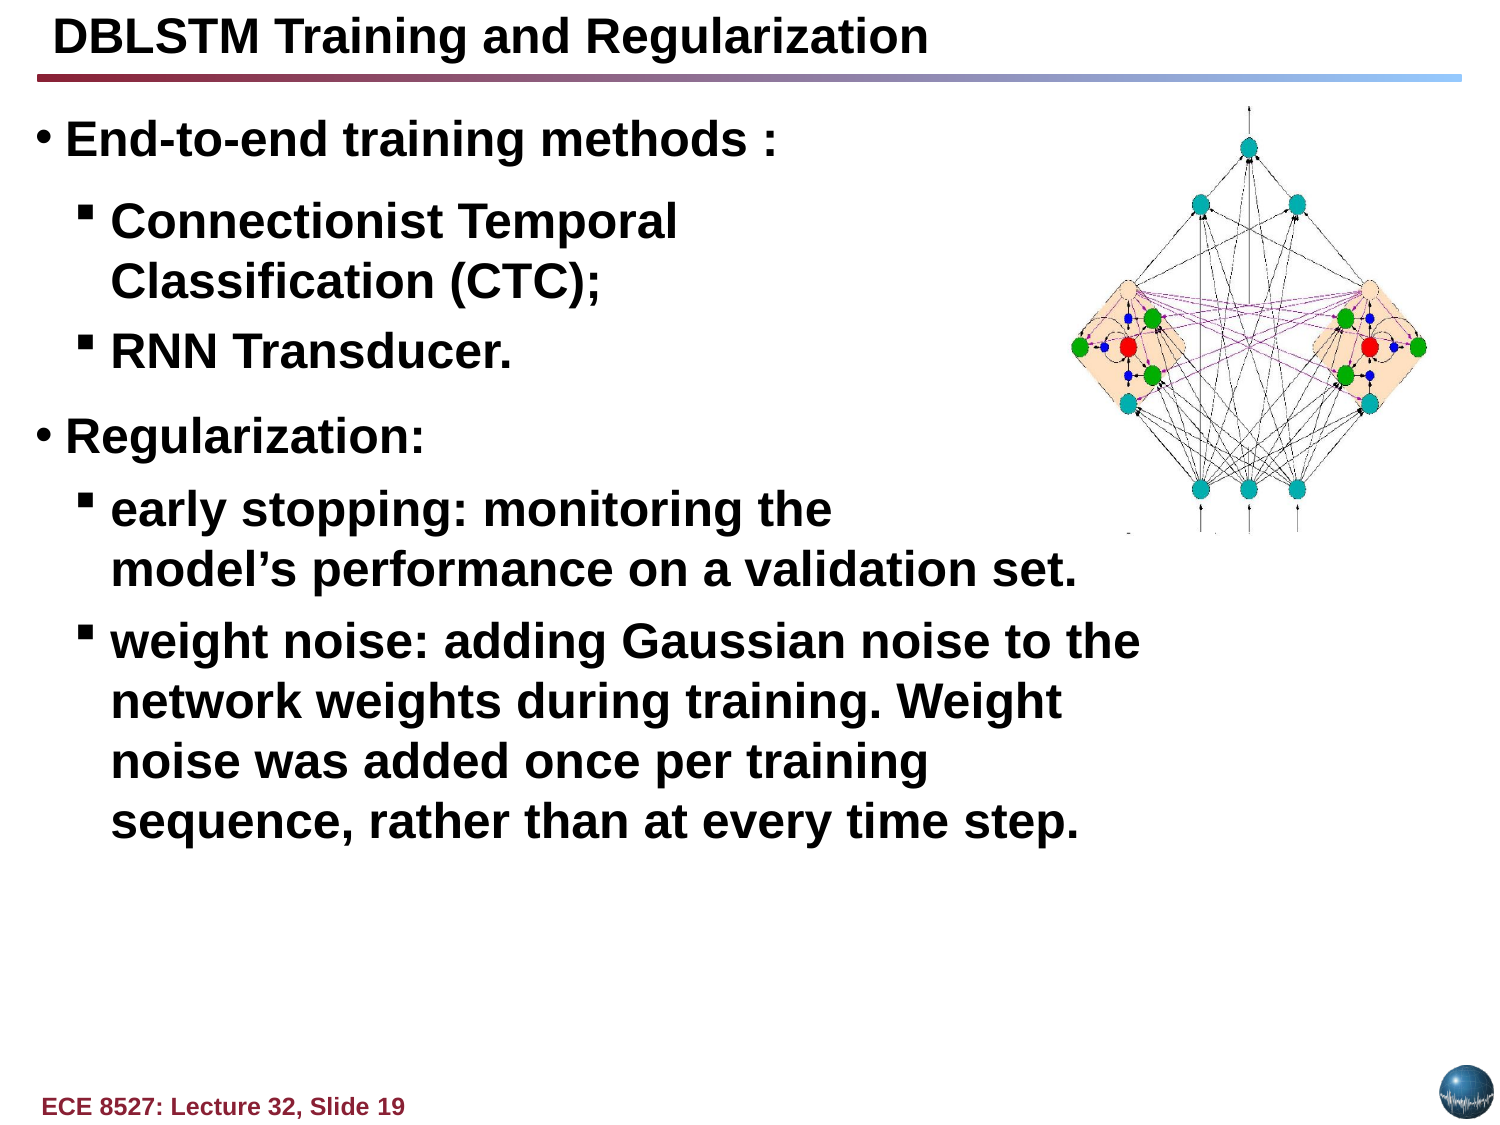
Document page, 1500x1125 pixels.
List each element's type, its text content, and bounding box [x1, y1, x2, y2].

picture [1045, 105, 1463, 536]
title DBLSTM Training and Regularization [37, 6, 1500, 61]
list End-to-end training methods : Connectionist Temporal Classification (CTC); RNN Transducer. Regularization: early stopping: monitoring the model’s performance on a validation set. weight noise: adding Gaussian noise to the network weights during training. Weight noise was added once per training sequence, rather than at every time step. [35, 106, 1185, 870]
picture [1439, 1065, 1494, 1119]
